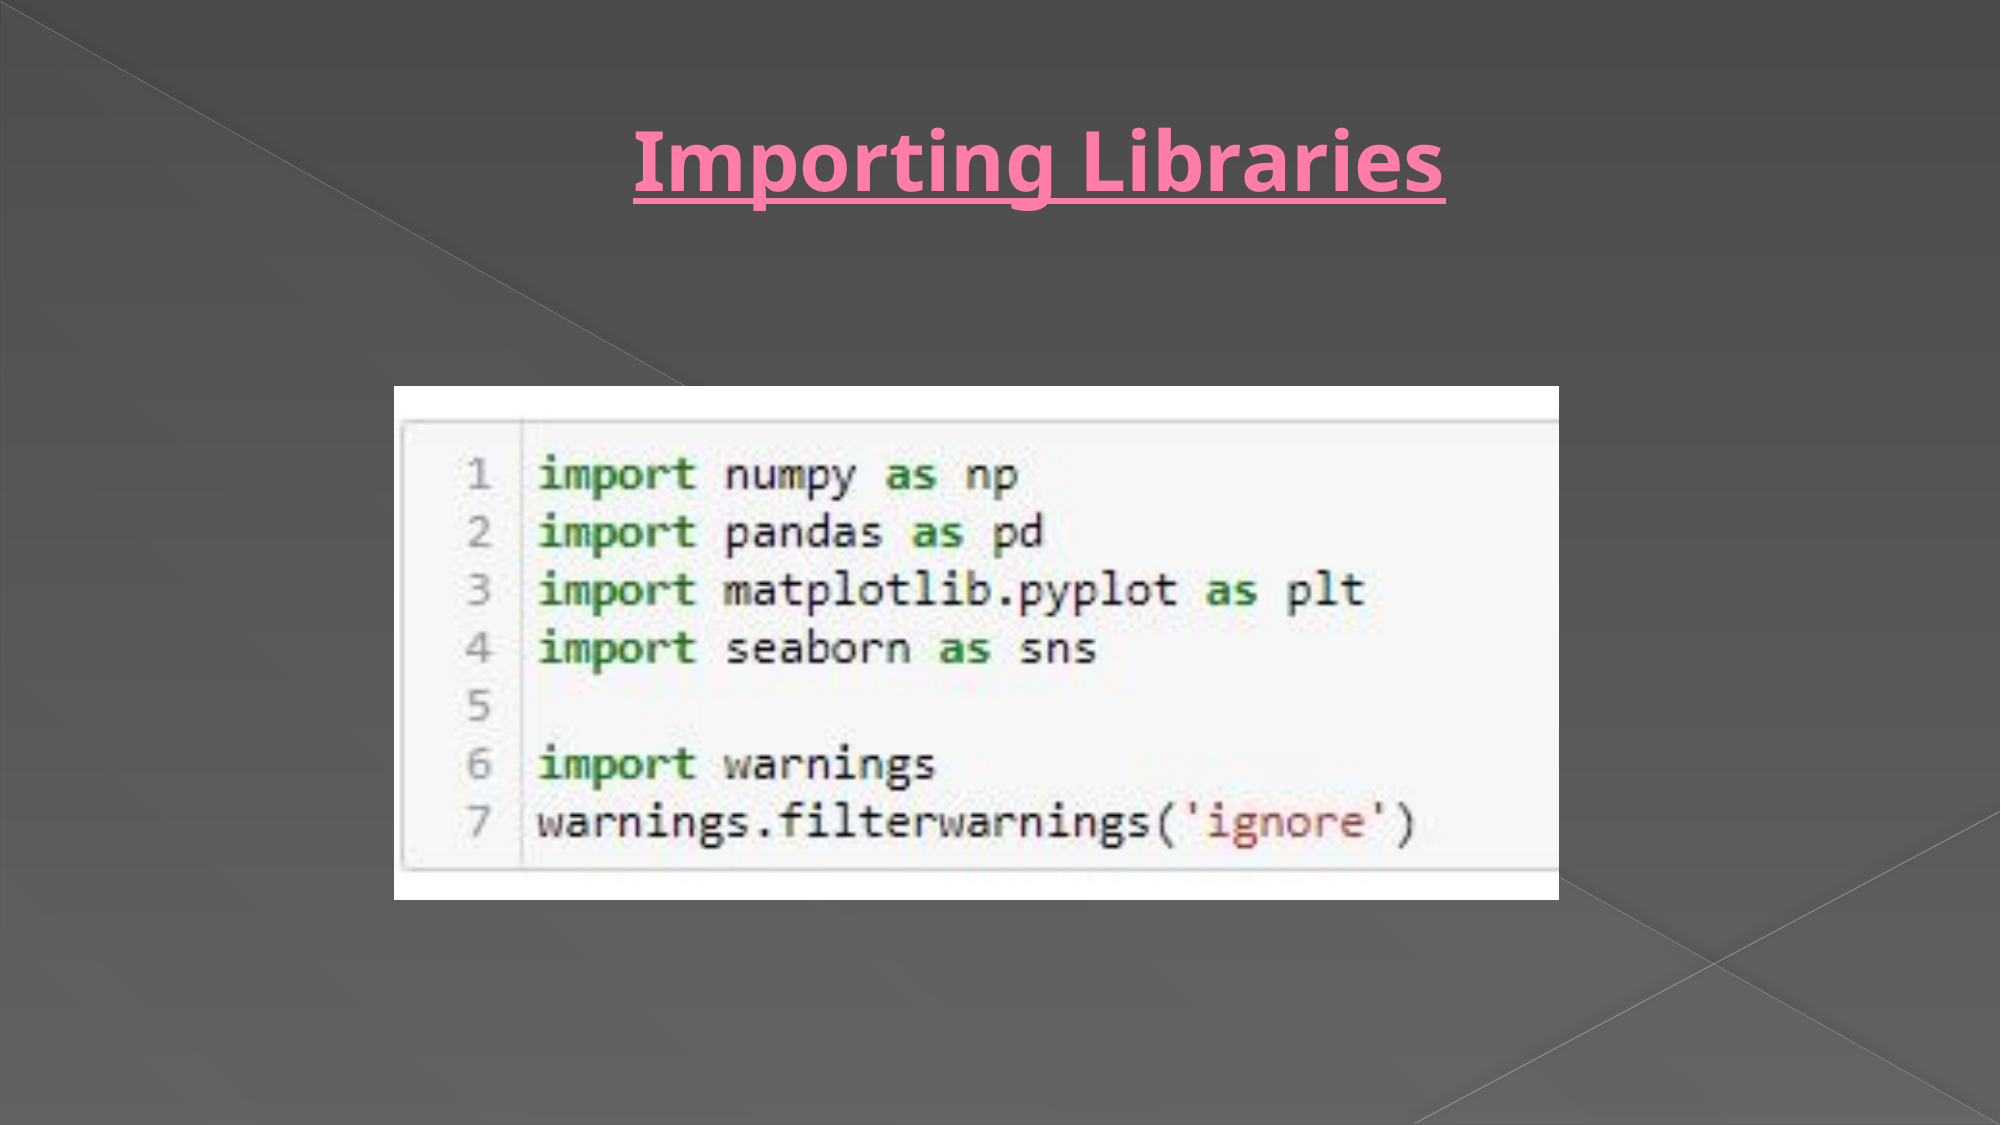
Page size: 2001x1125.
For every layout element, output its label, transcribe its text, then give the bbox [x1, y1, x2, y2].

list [393, 386, 1559, 900]
title Importing Libraries [99, 43, 1900, 274]
